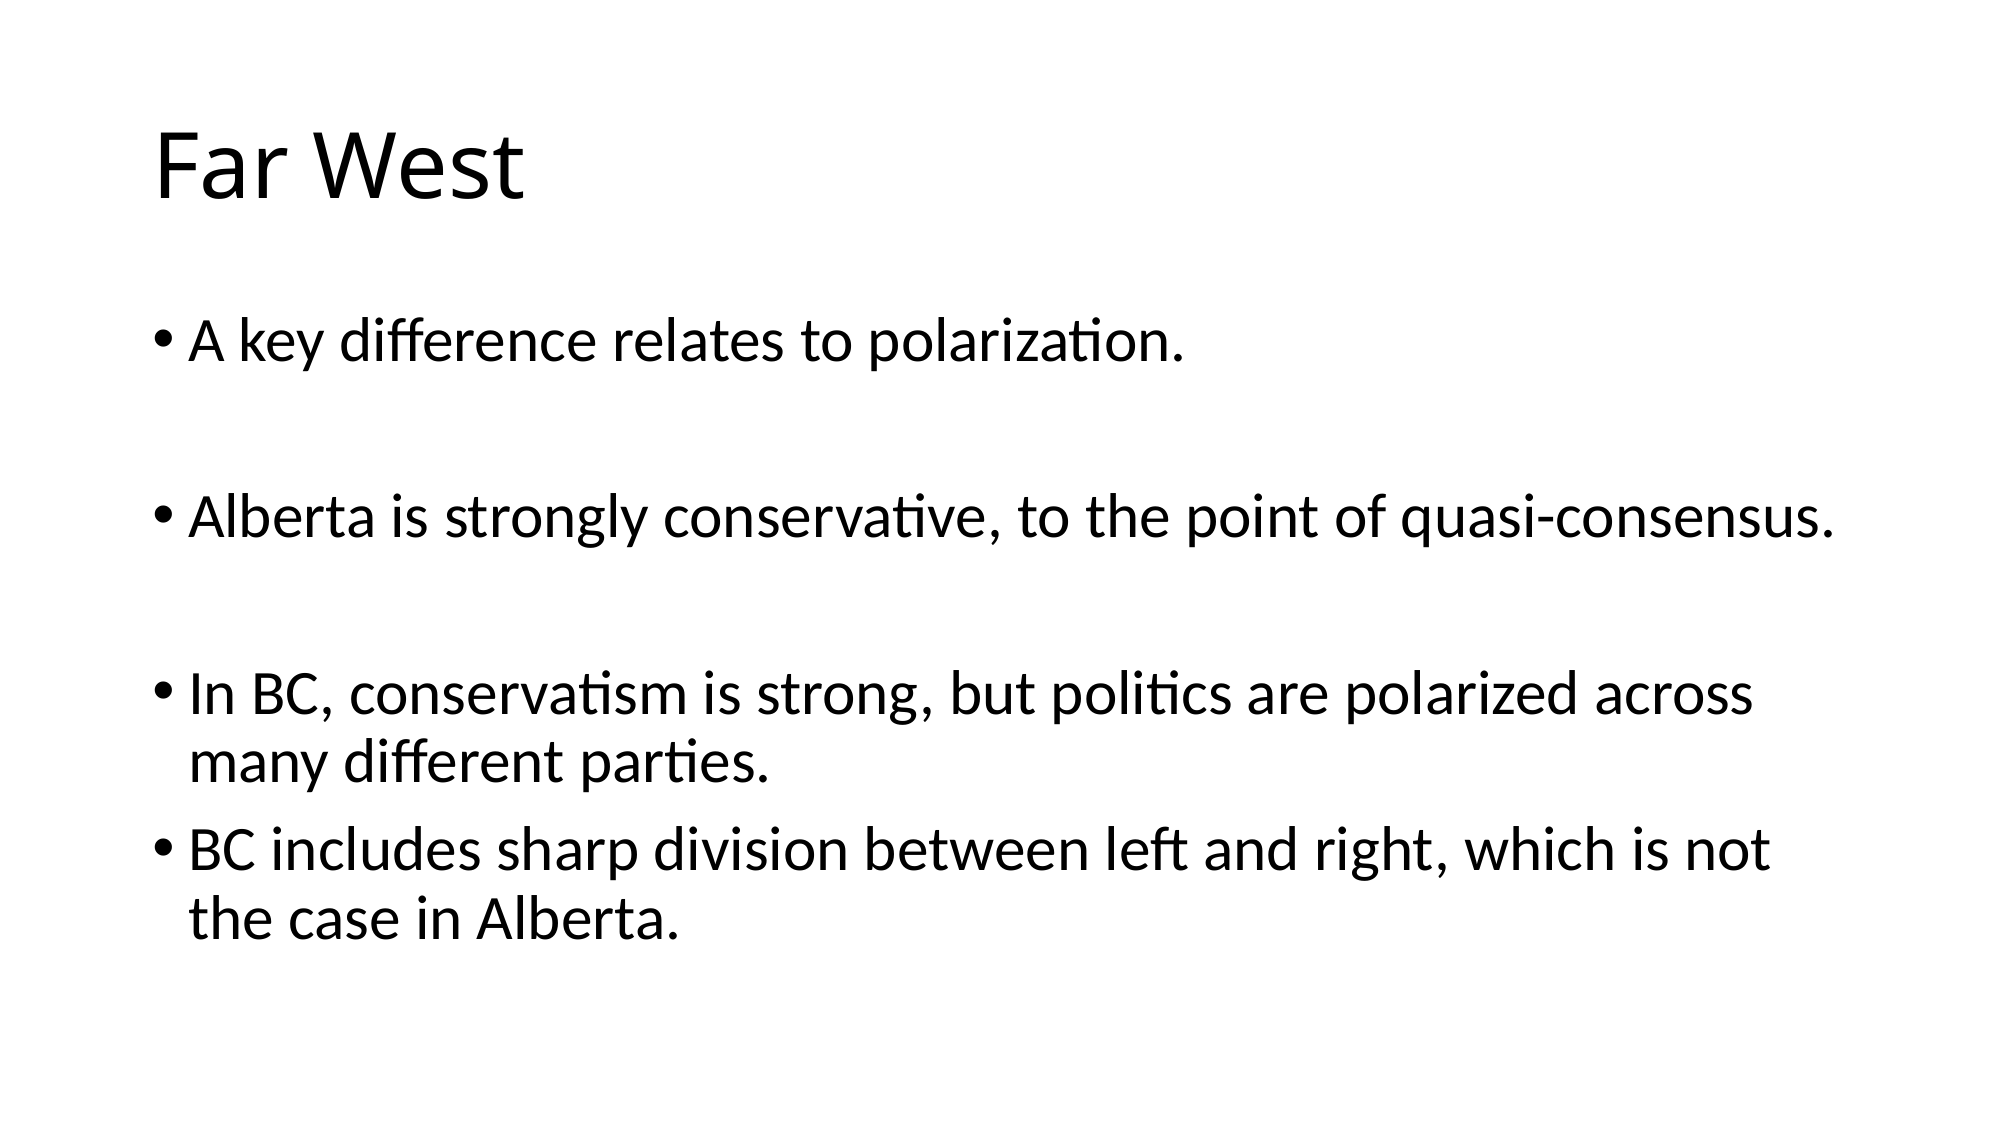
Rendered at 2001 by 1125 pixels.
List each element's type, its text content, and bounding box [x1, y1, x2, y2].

title Far West [137, 59, 1863, 278]
list A key difference relates to polarization. Alberta is strongly conservative, to the point of quasi-consensus. In BC, conservatism is strong, but politics are polarized across many different parties. BC includes sharp division between left and right, which is not the case in Alberta. [137, 299, 1863, 1014]
